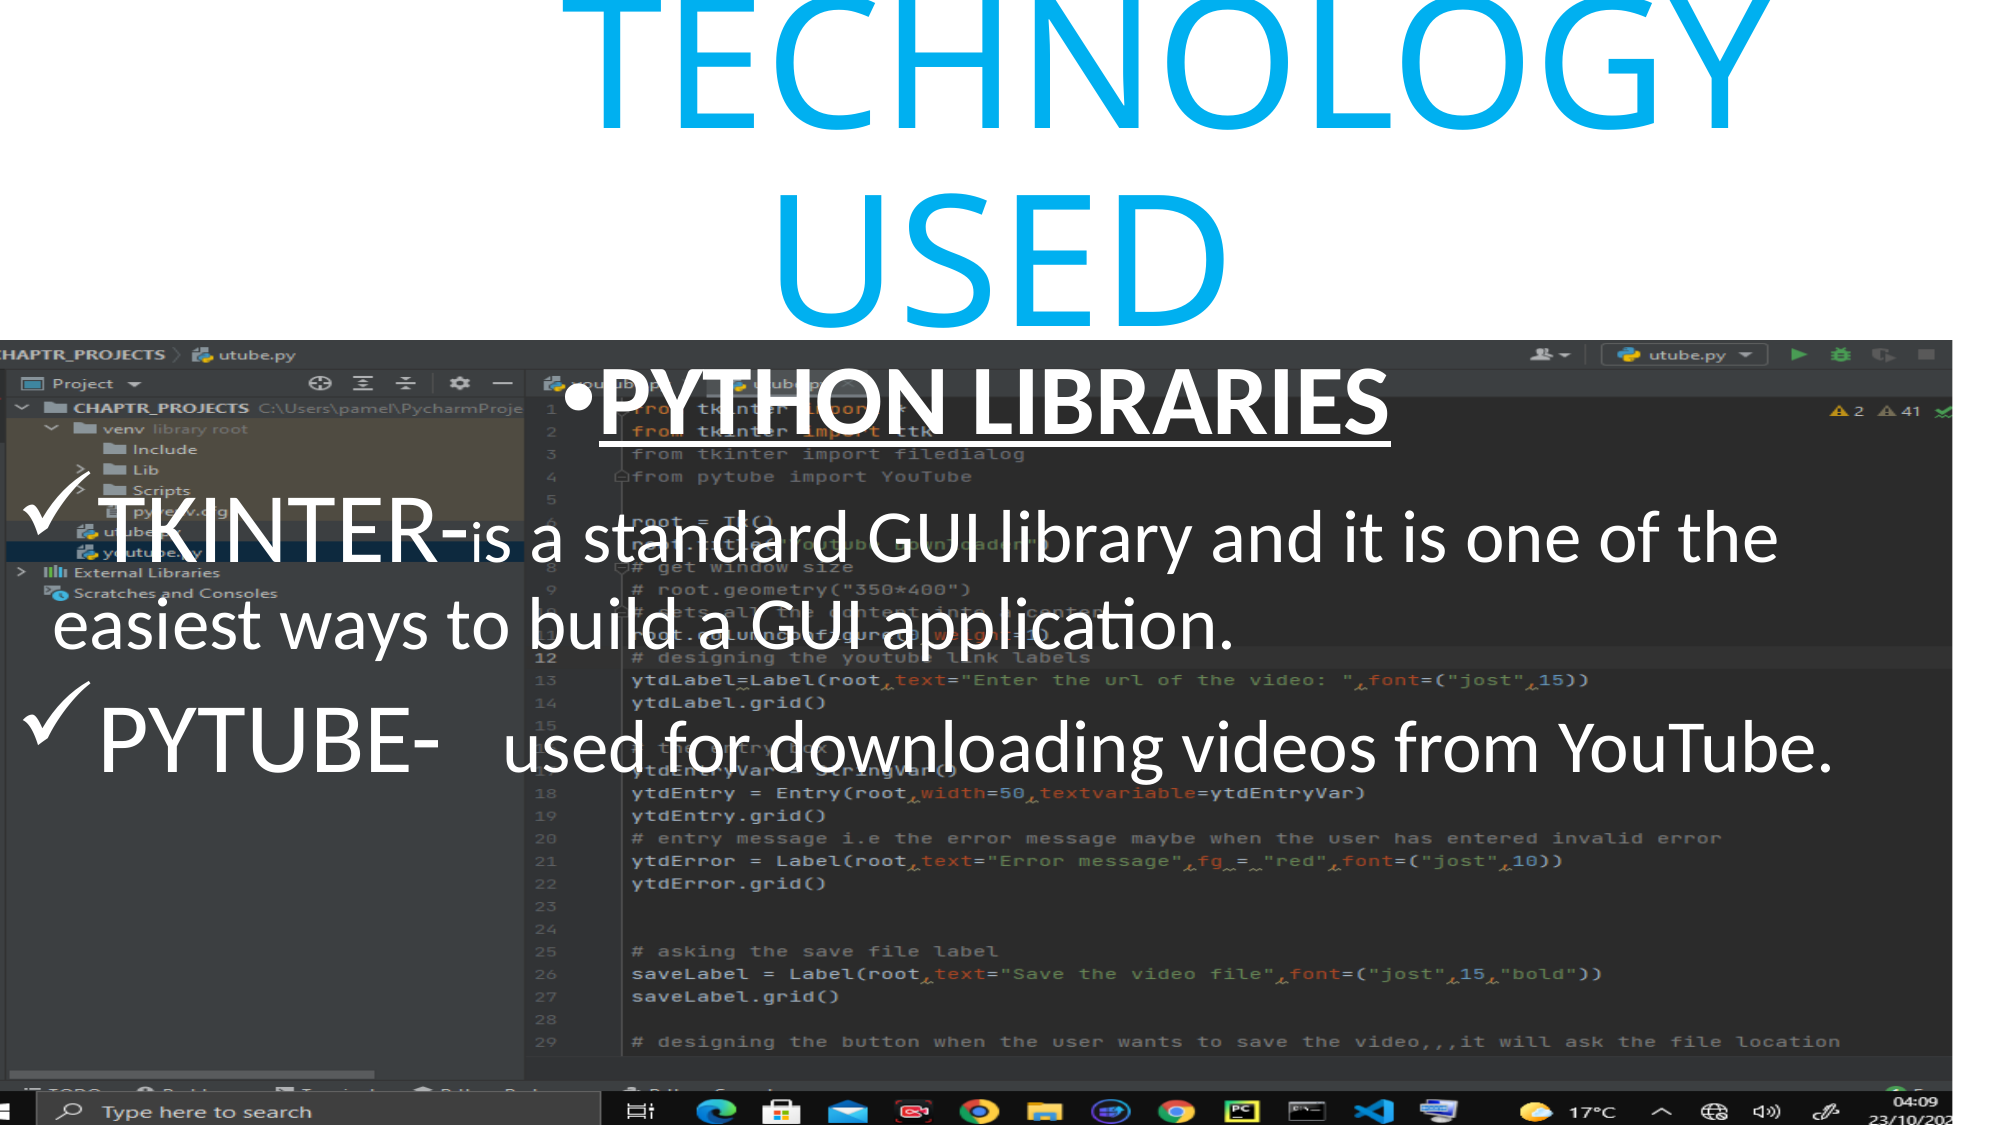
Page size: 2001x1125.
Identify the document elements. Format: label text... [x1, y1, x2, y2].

title TECHNOLOGY USED [137, 59, 1863, 278]
list PYTHON LIBRARIES TKINTER-is a standard GUI library and it is one of the easiest ways to build a GUI application. PYTUBE- used for downloading videos from YouTube. [0, 340, 1953, 1125]
